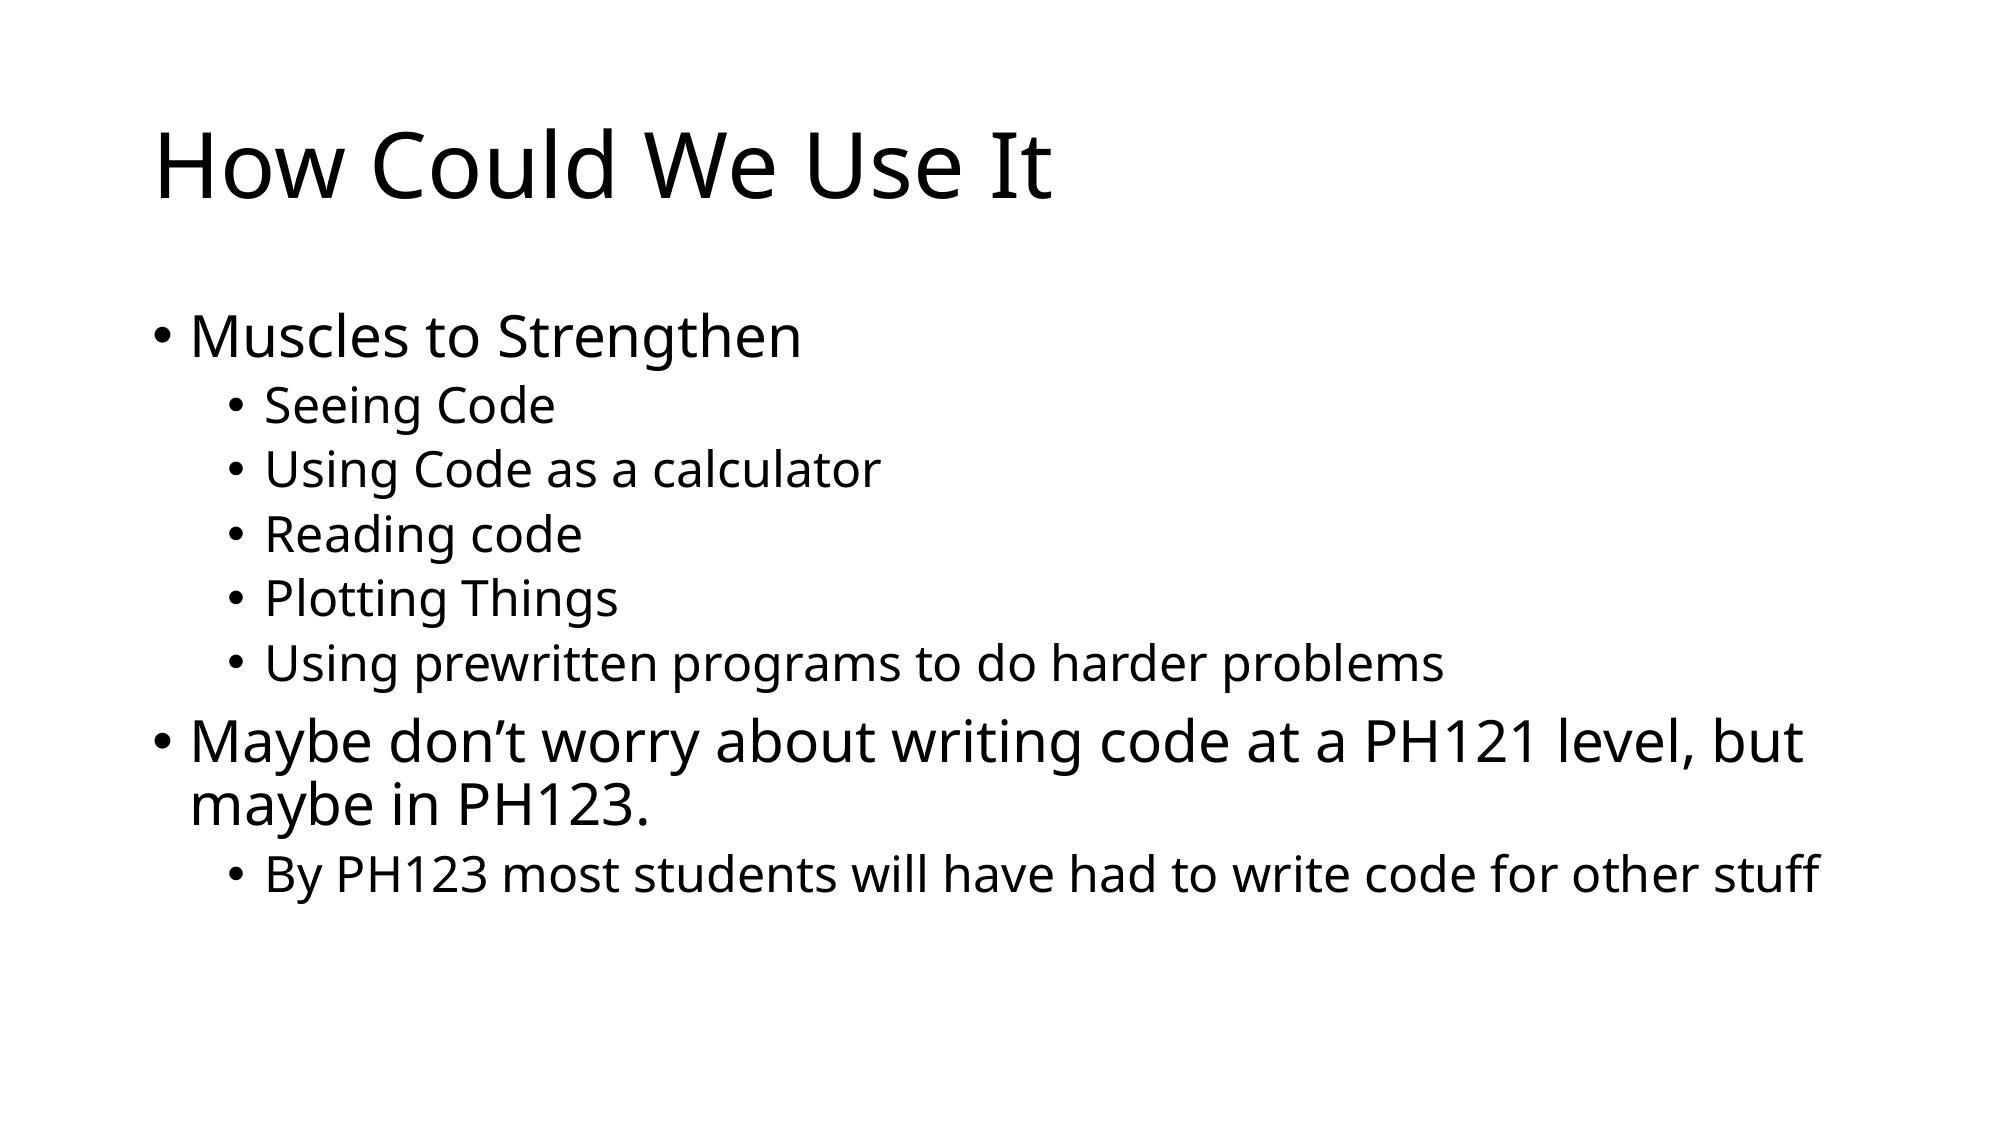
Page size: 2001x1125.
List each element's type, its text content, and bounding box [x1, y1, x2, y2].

list Muscles to Strengthen Seeing Code Using Code as a calculator Reading code Plotting Things Using prewritten programs to do harder problems Maybe don’t worry about writing code at a PH121 level, but maybe in PH123. By PH123 most students will have had to write code for other stuff [137, 299, 1863, 1014]
title How Could We Use It [137, 59, 1863, 278]
